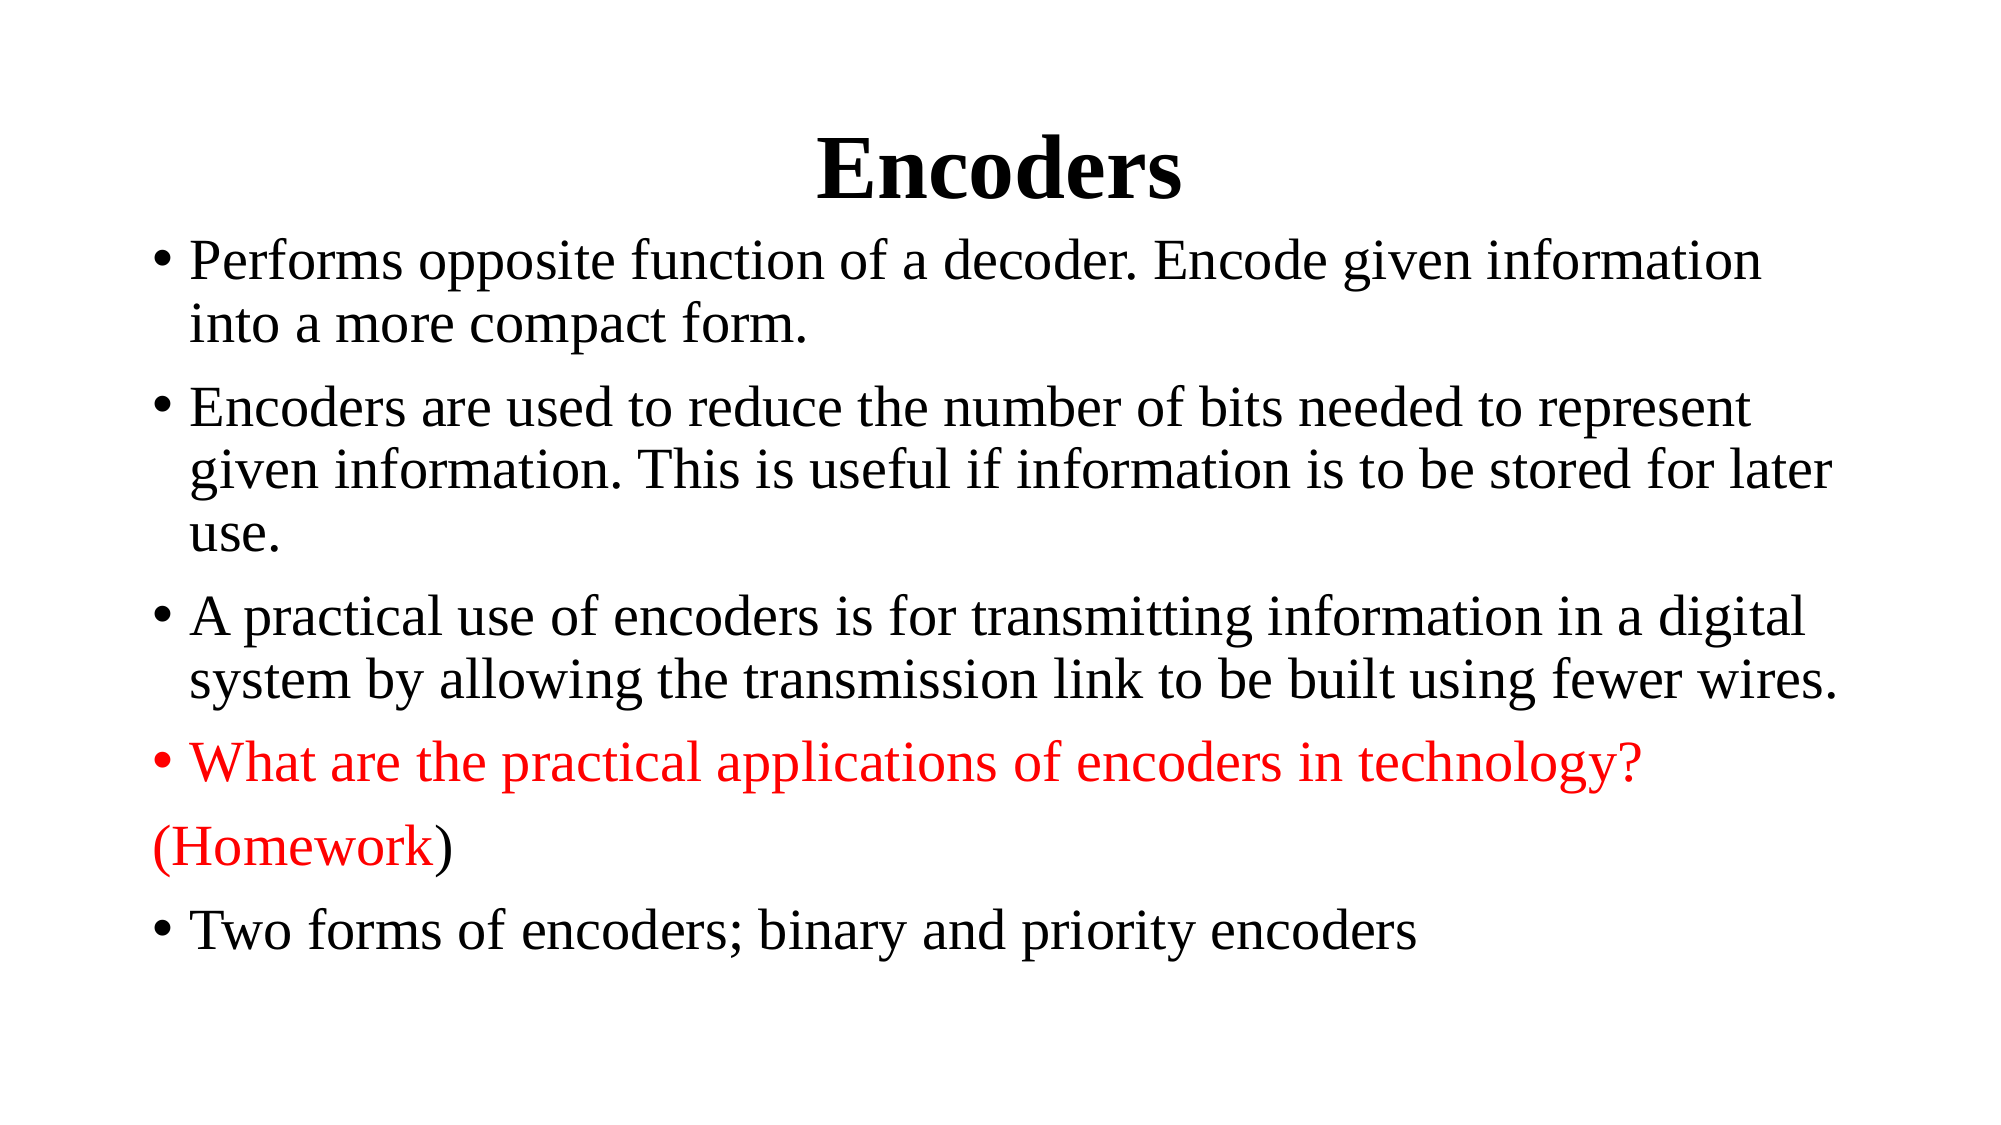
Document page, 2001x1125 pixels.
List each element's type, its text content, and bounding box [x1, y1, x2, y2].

list Performs opposite function of a decoder. Encode given information into a more compact form. Encoders are used to reduce the number of bits needed to represent given information. This is useful if information is to be stored for later use. A practical use of encoders is for transmitting information in a digital system by allowing the transmission link to be built using fewer wires. What are the practical applications of encoders in technology? (Homework) Two forms of encoders; binary and priority encoders [137, 221, 1863, 1014]
title Encoders [137, 59, 1863, 221]
